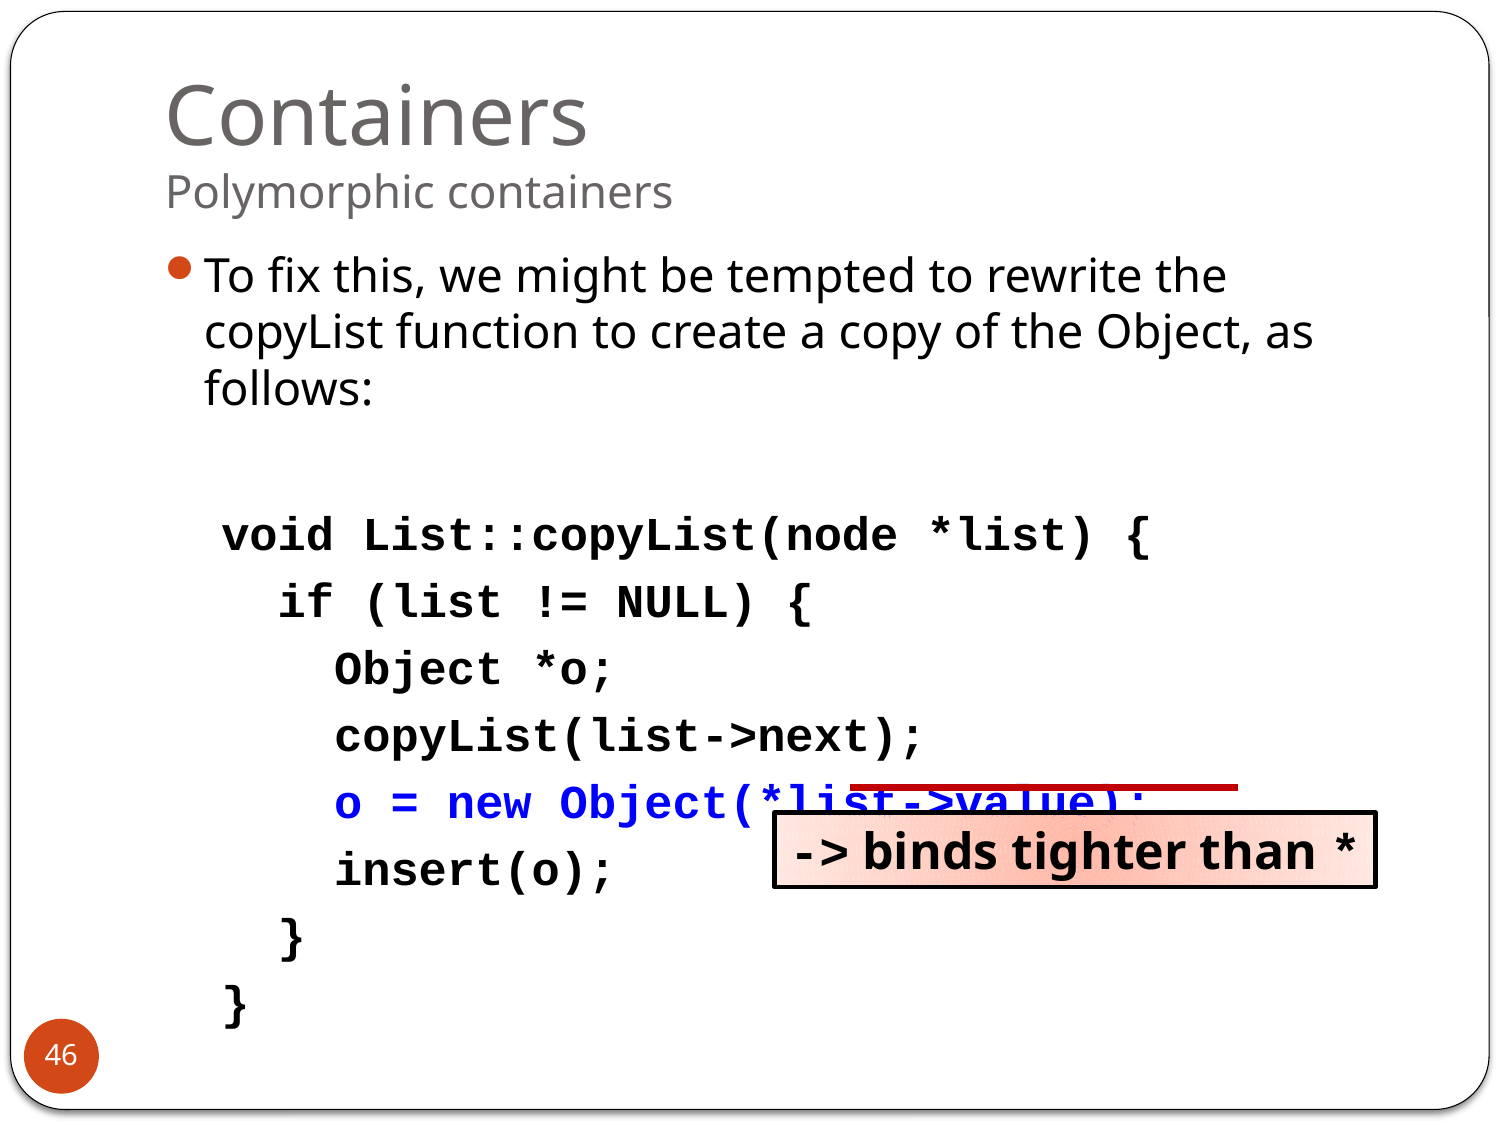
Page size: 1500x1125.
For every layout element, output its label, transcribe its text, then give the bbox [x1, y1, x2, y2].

list To fix this, we might be tempted to rewrite the copyList function to create a copy of the Object, as follows: void List::copyList(node *list) { if (list != NULL) { Object *o; copyList(list->next); o = new Object(*list->value); insert(o); } } [150, 237, 1425, 1038]
slide_number 46 [23, 1018, 99, 1094]
text_box -> binds tighter than * [774, 812, 1376, 888]
title Containers Polymorphic containers [150, 45, 1425, 233]
